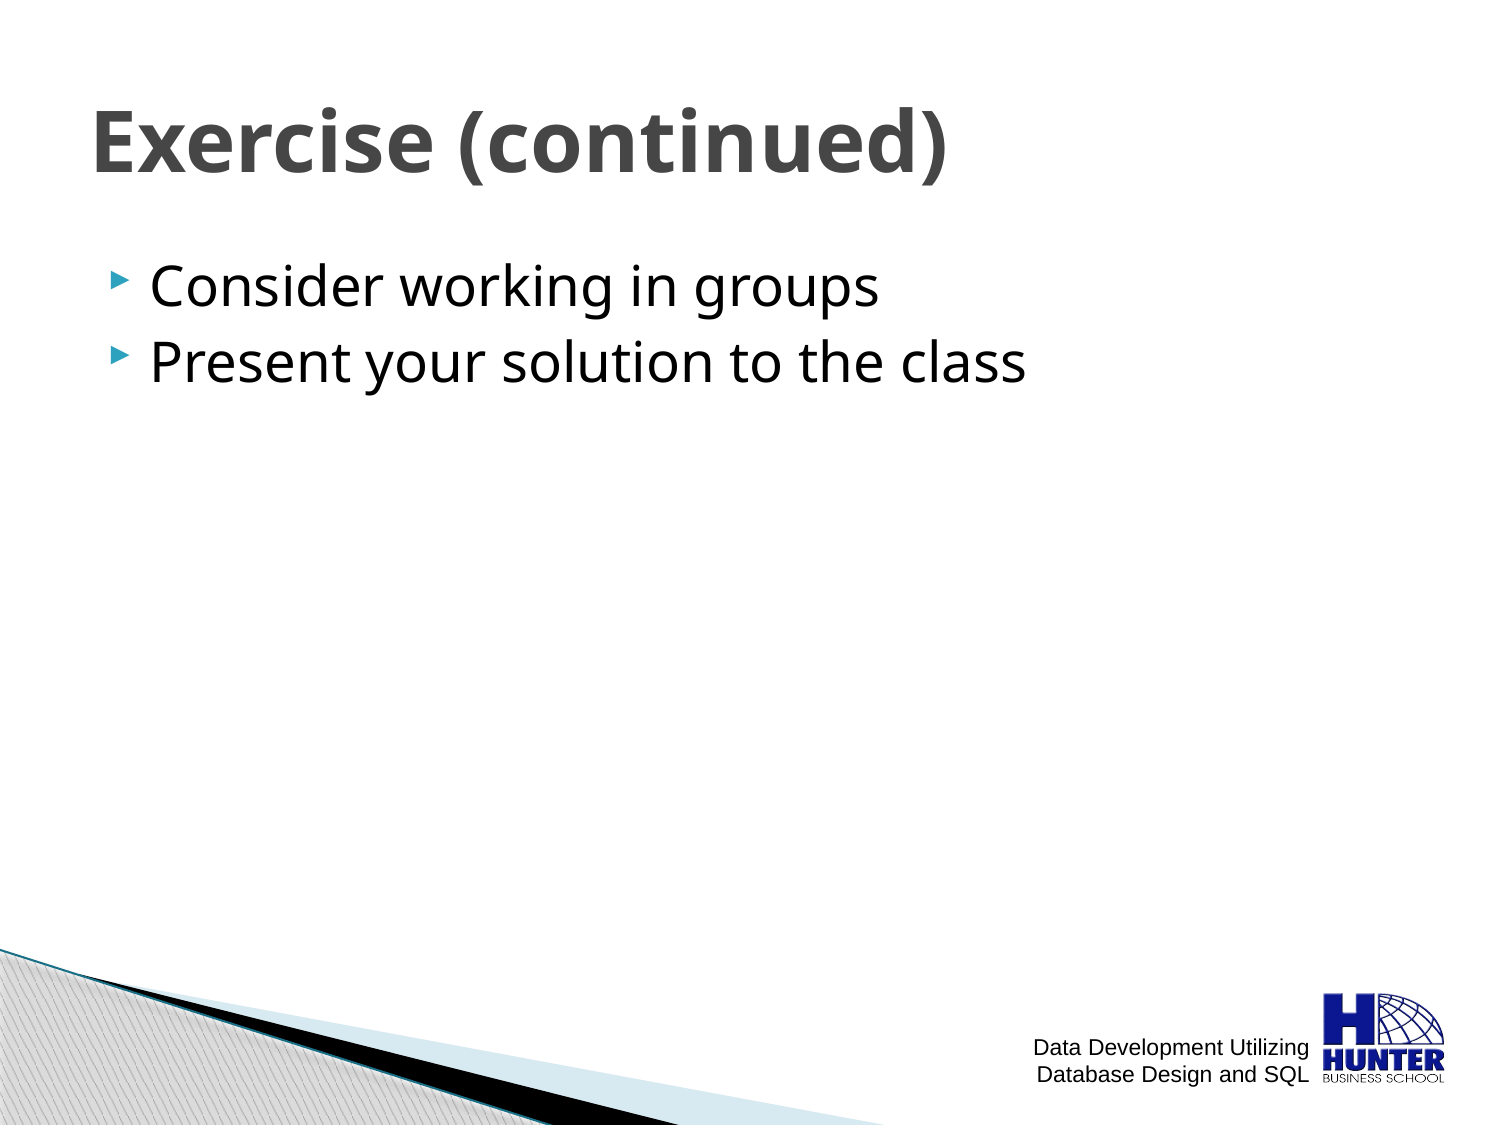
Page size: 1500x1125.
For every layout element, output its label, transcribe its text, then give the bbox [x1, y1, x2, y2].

list Consider working in groups Present your solution to the class [75, 243, 1425, 986]
title Exercise (continued) [75, 45, 1425, 233]
picture [1323, 993, 1445, 1084]
